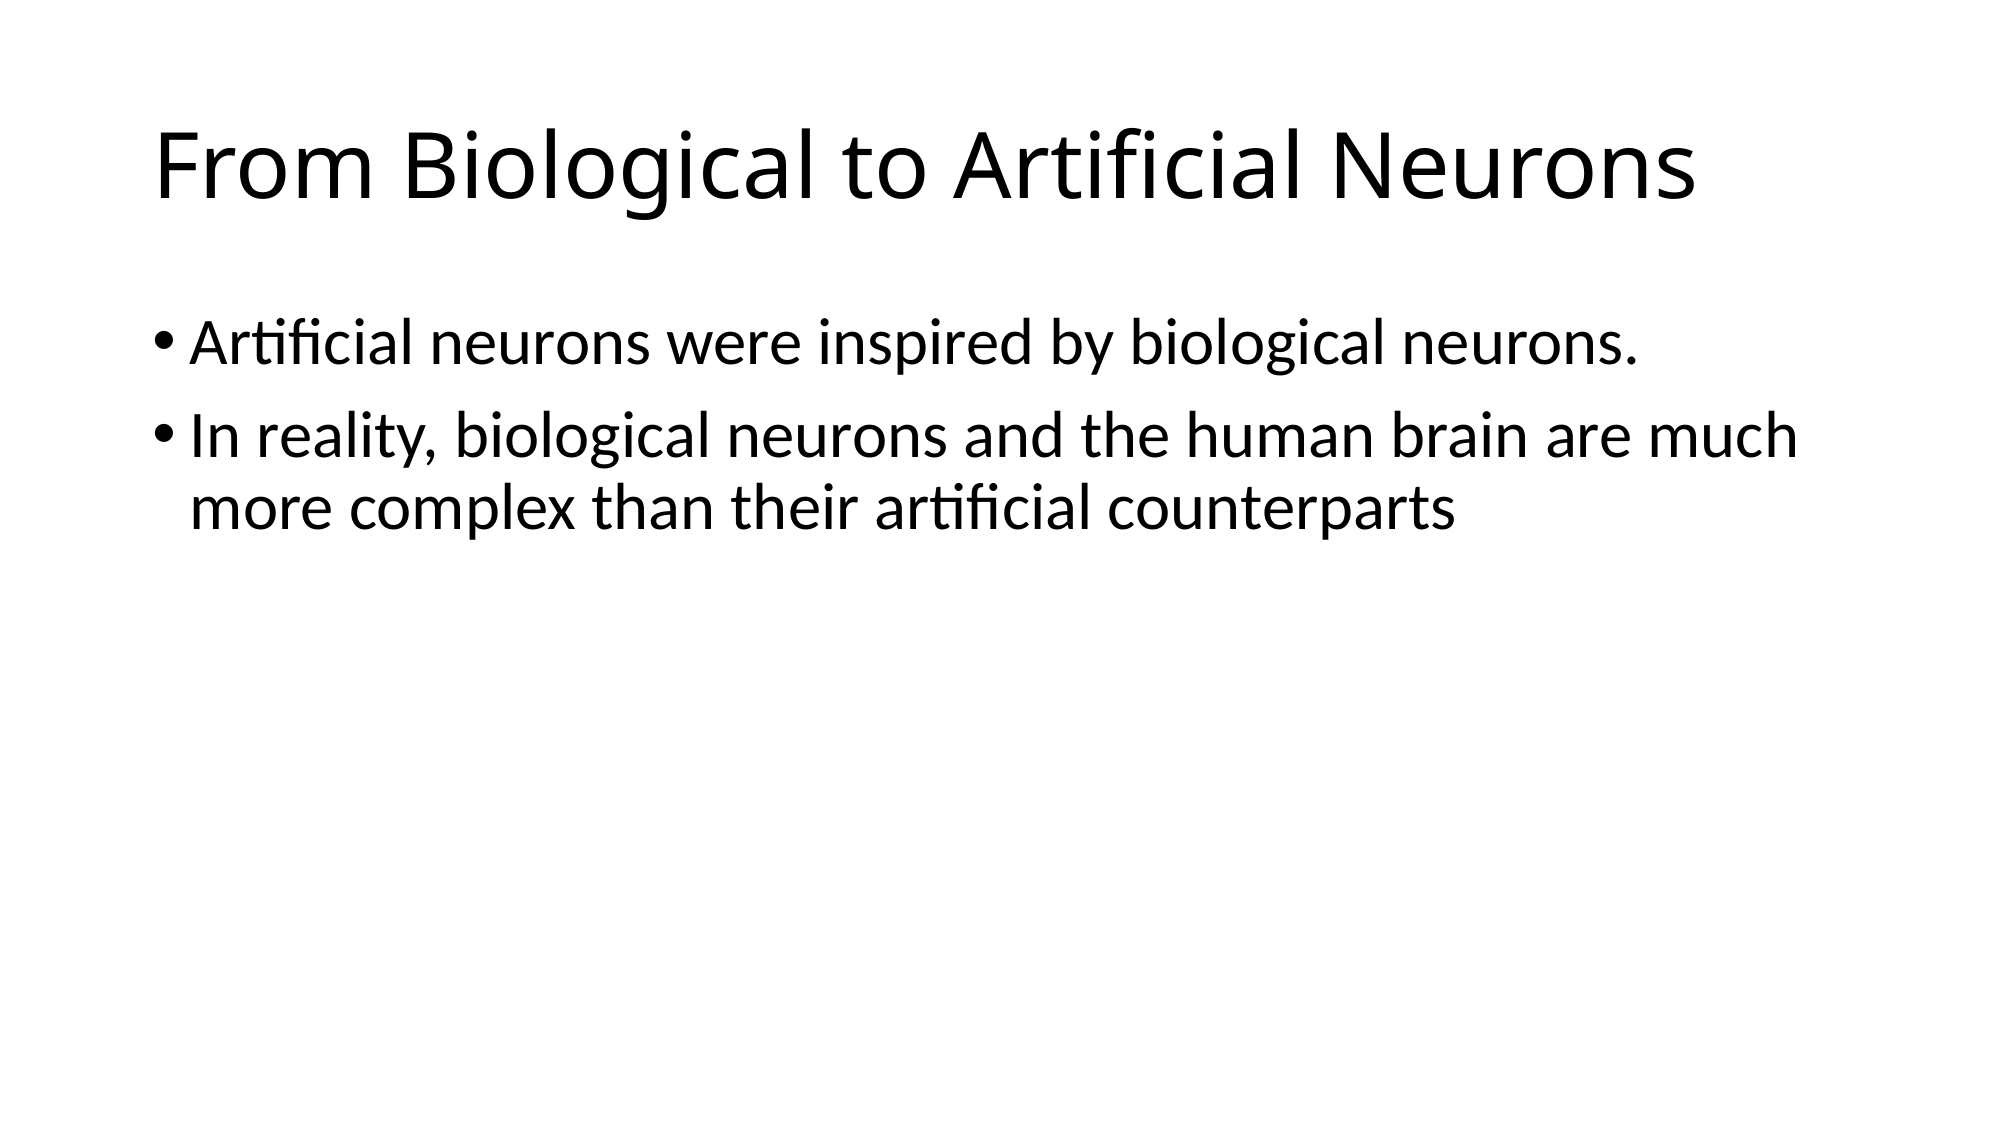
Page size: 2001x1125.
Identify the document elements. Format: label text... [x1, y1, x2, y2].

list Artificial neurons were inspired by biological neurons. In reality, biological neurons and the human brain are much more complex than their artificial counterparts [137, 299, 1863, 1014]
title From Biological to Artificial Neurons [137, 59, 1863, 278]
